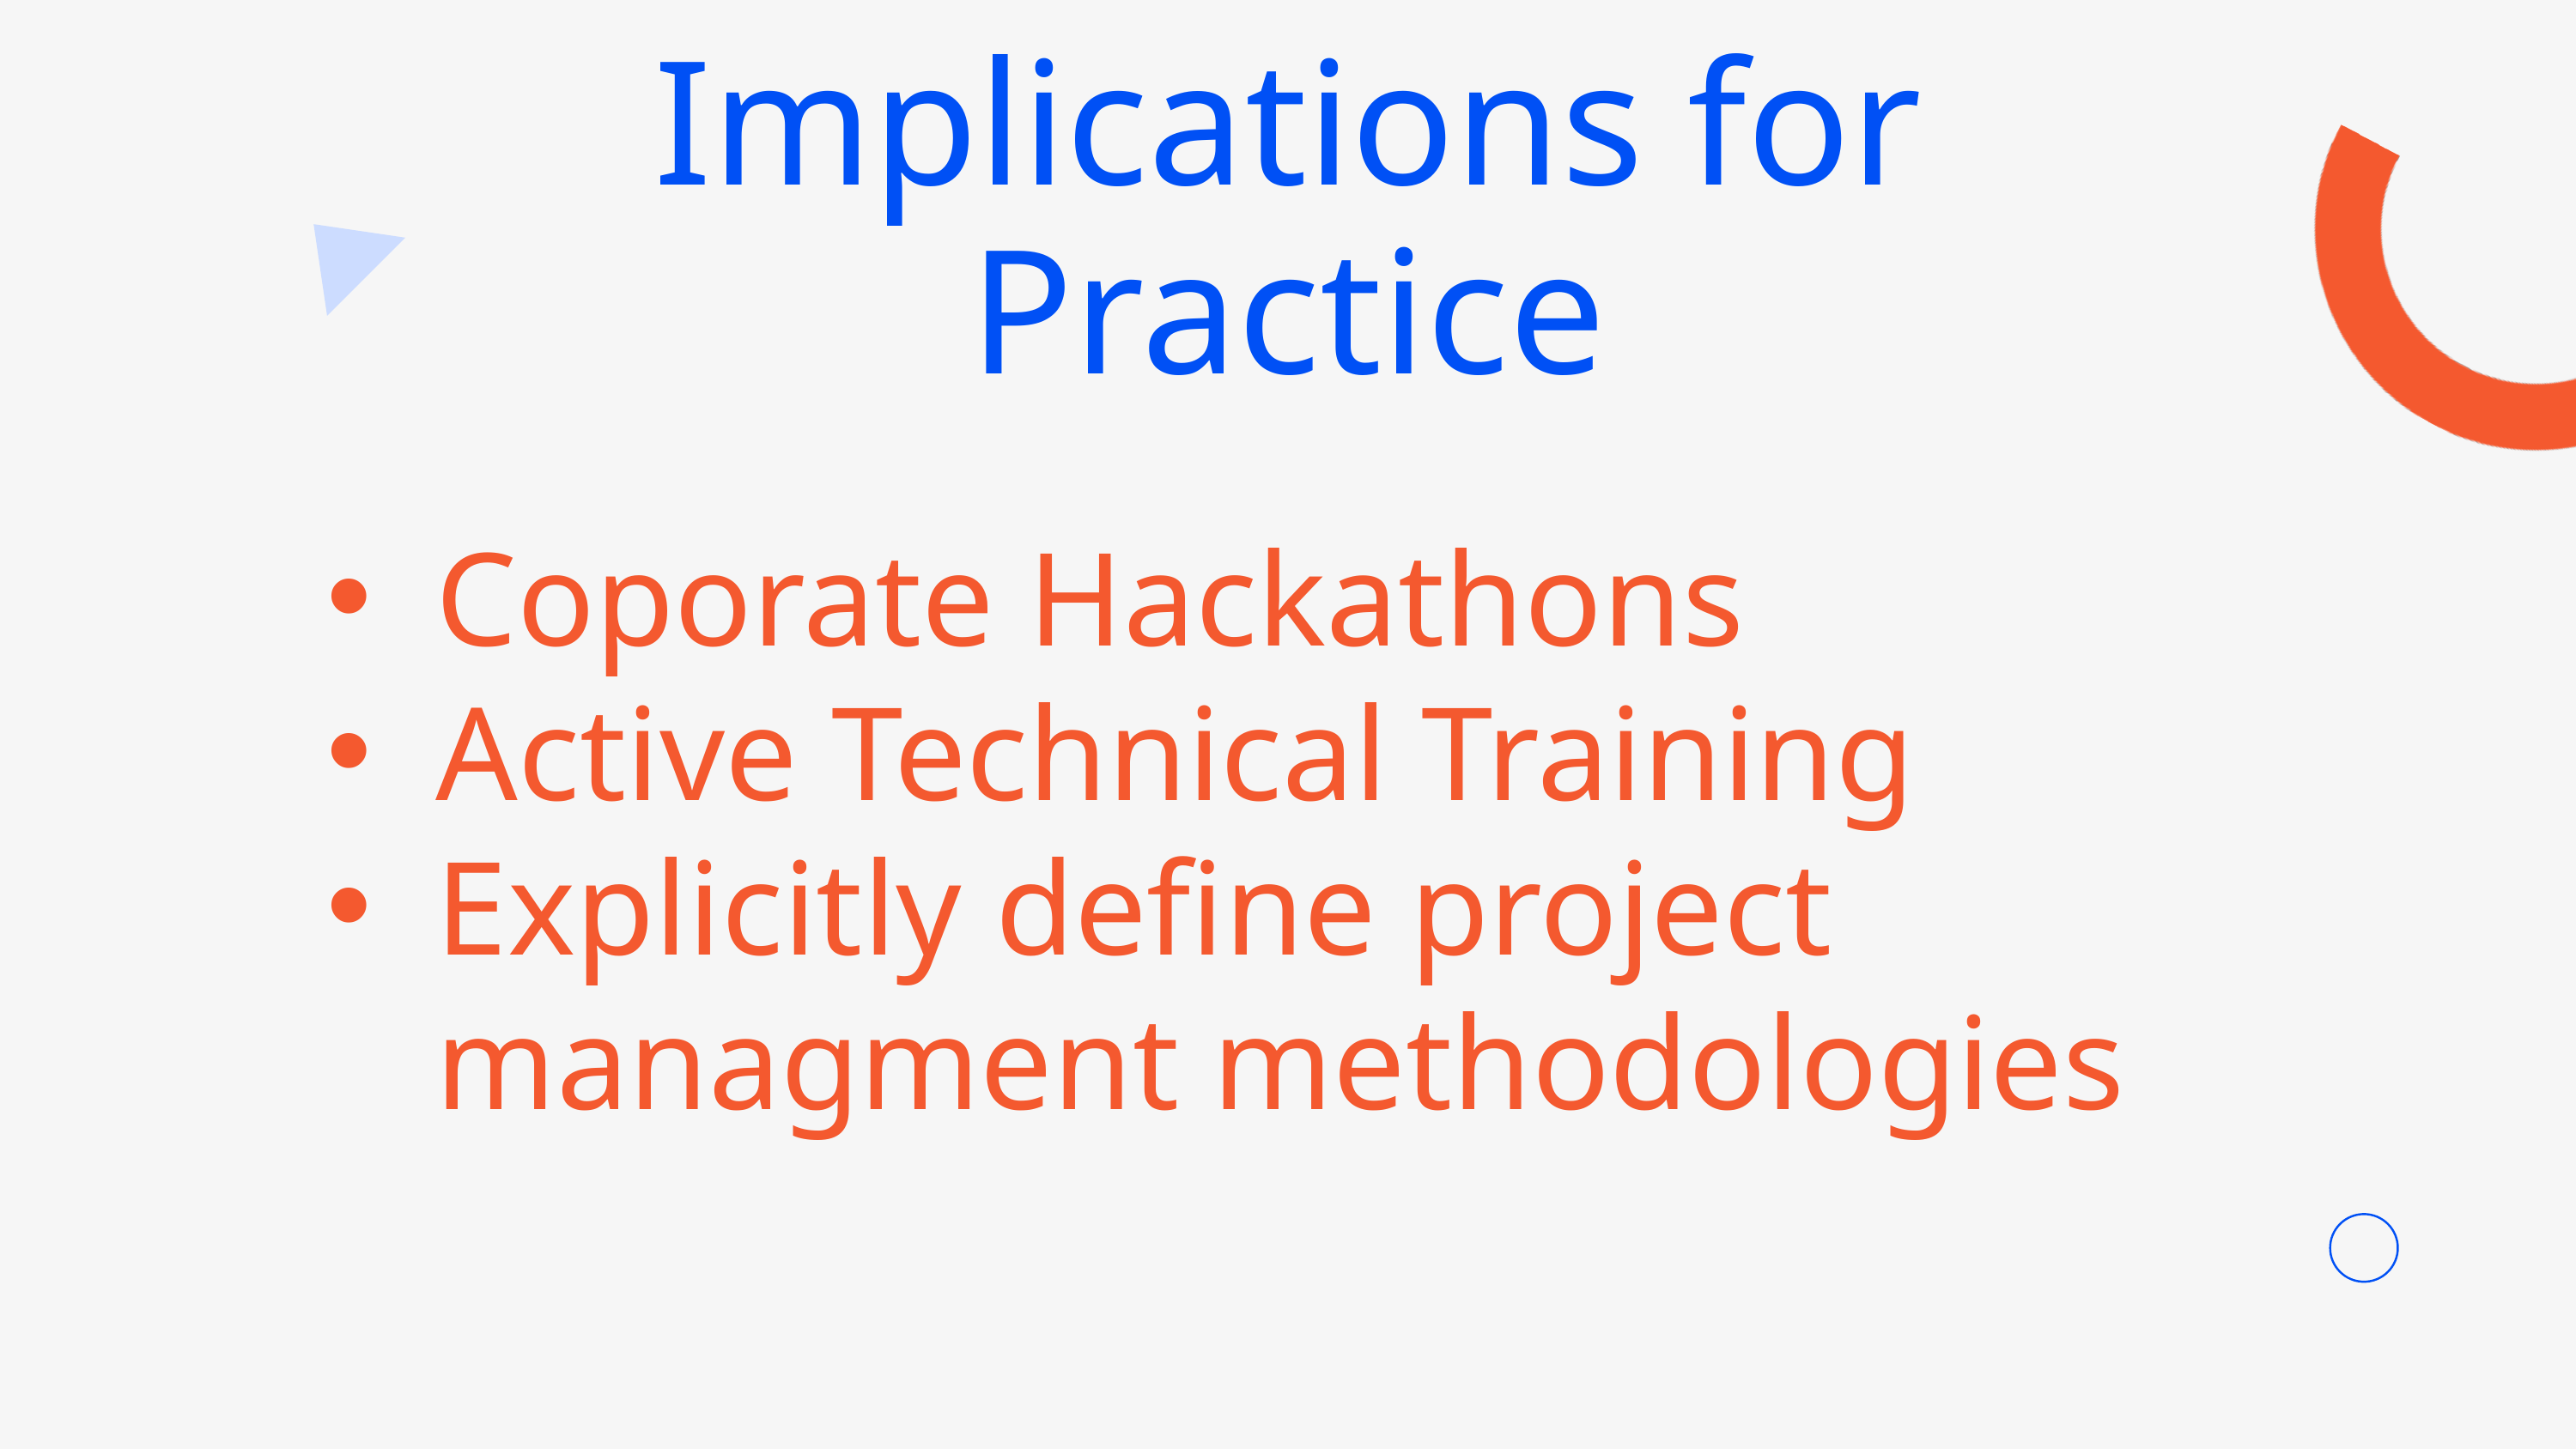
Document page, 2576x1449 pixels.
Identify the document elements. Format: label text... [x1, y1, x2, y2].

picture [2238, 125, 2576, 500]
text_box Coporate Hackathons Active Technical Training Explicitly define project managment methodologies [216, 517, 2360, 1136]
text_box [2329, 1212, 2399, 1283]
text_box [284, 213, 396, 288]
text_box Implications for Practice [339, 30, 2237, 409]
